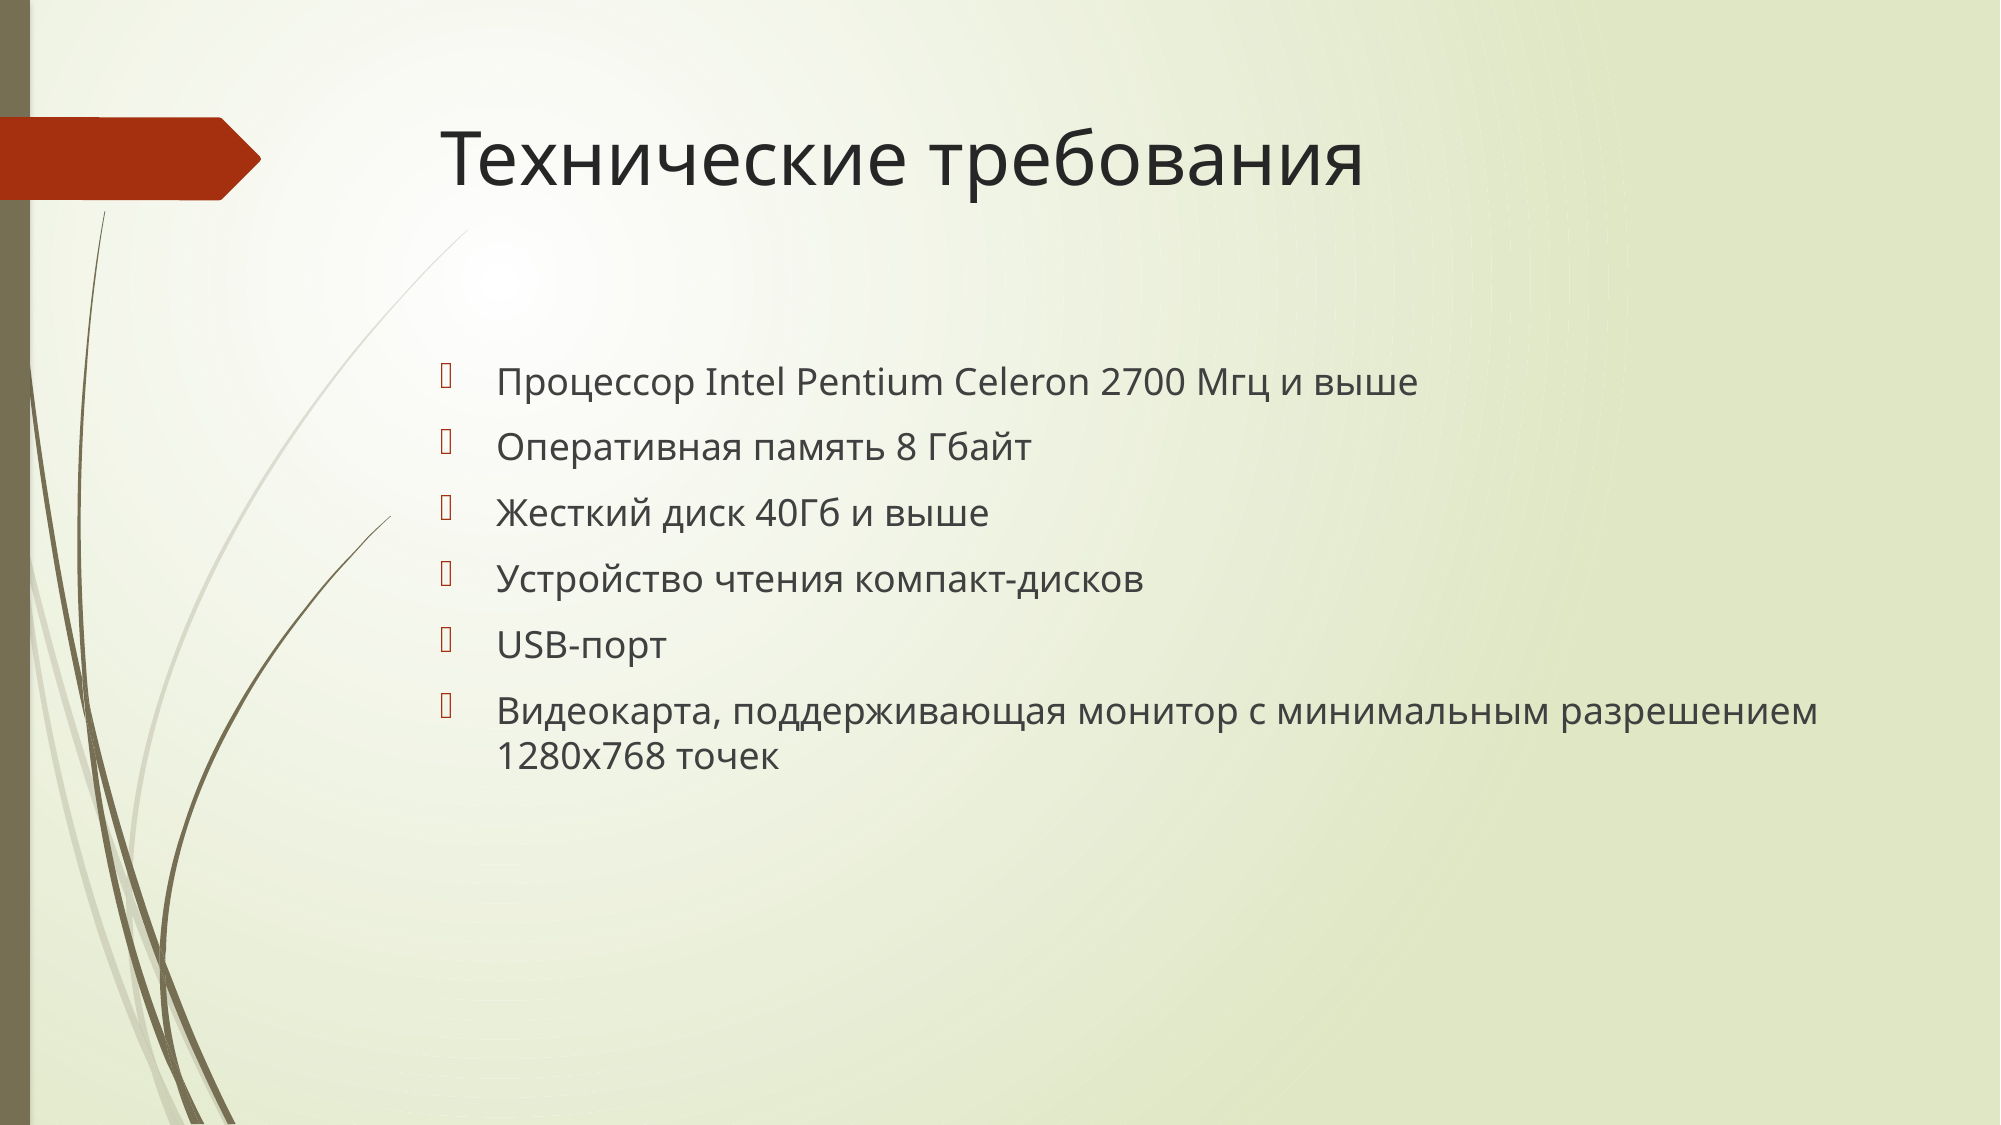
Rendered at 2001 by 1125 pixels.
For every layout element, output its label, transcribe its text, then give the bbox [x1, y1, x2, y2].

title Технические требования [425, 102, 1888, 313]
list Процессор Intel Pentium Celeron 2700 Мгц и выше Оперативная память 8 Гбайт Жесткий диск 40Гб и выше Устройство чтения компакт-дисков USB-порт Видеокарта, поддерживающая монитор с минимальным разрешением 1280x768 точек [424, 350, 1888, 970]
